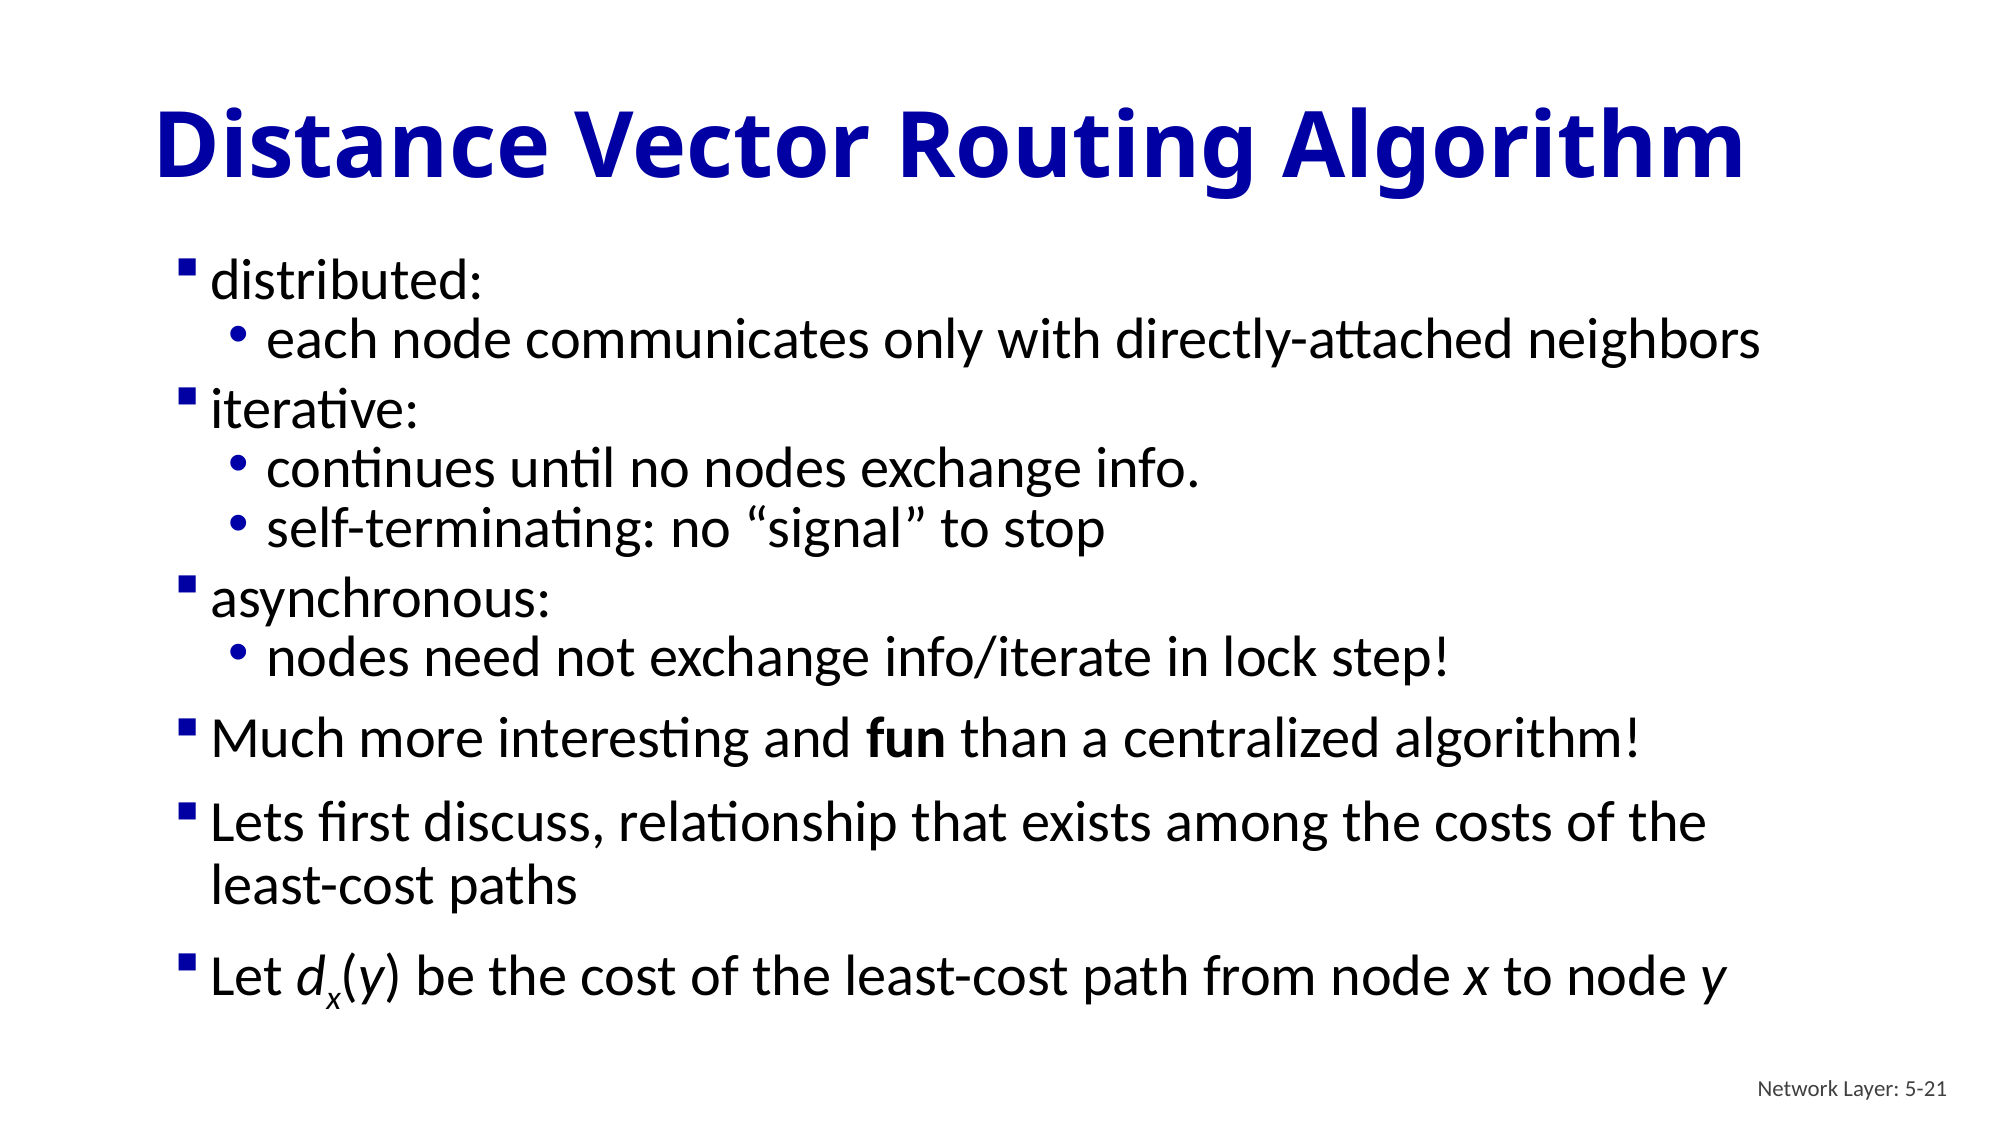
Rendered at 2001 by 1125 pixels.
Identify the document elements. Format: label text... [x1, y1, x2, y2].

list distributed: each node communicates only with directly-attached neighbors iterative: continues until no nodes exchange info. self-terminating: no “signal” to stop asynchronous: nodes need not exchange info/iterate in lock step! Much more interesting and fun than a centralized algorithm! Lets first discuss, relationship that exists among the costs of the least-cost paths Let dx(y) be the cost of the least-cost path from node x to node y [137, 252, 1863, 967]
slide_number Network Layer: 5-21 [1512, 1056, 1963, 1117]
title Distance Vector Routing Algorithm [137, 74, 1863, 221]
